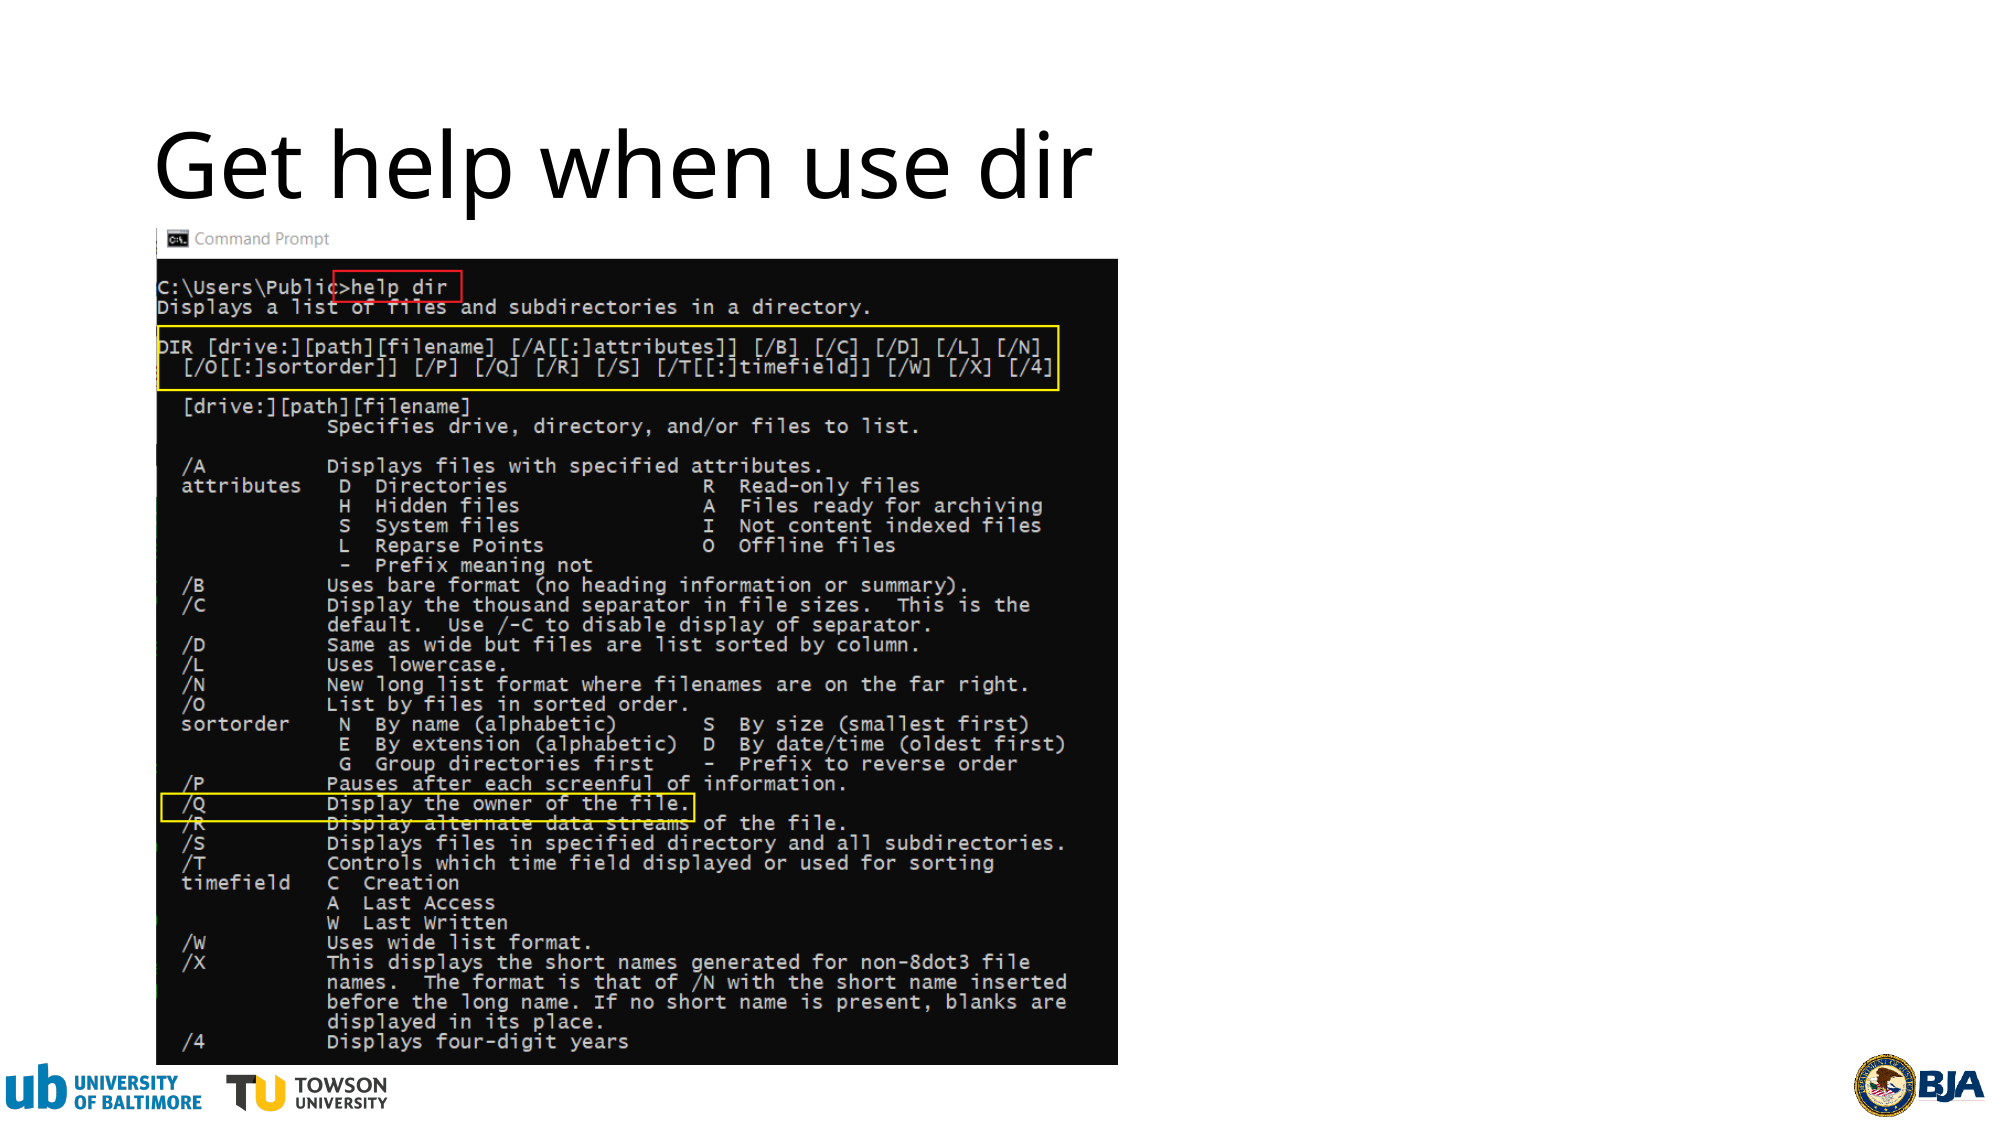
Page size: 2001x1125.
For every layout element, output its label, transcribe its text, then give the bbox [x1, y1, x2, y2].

picture [1854, 1054, 1986, 1117]
title Get help when use dir [137, 59, 1863, 278]
picture [0, 228, 1118, 1125]
